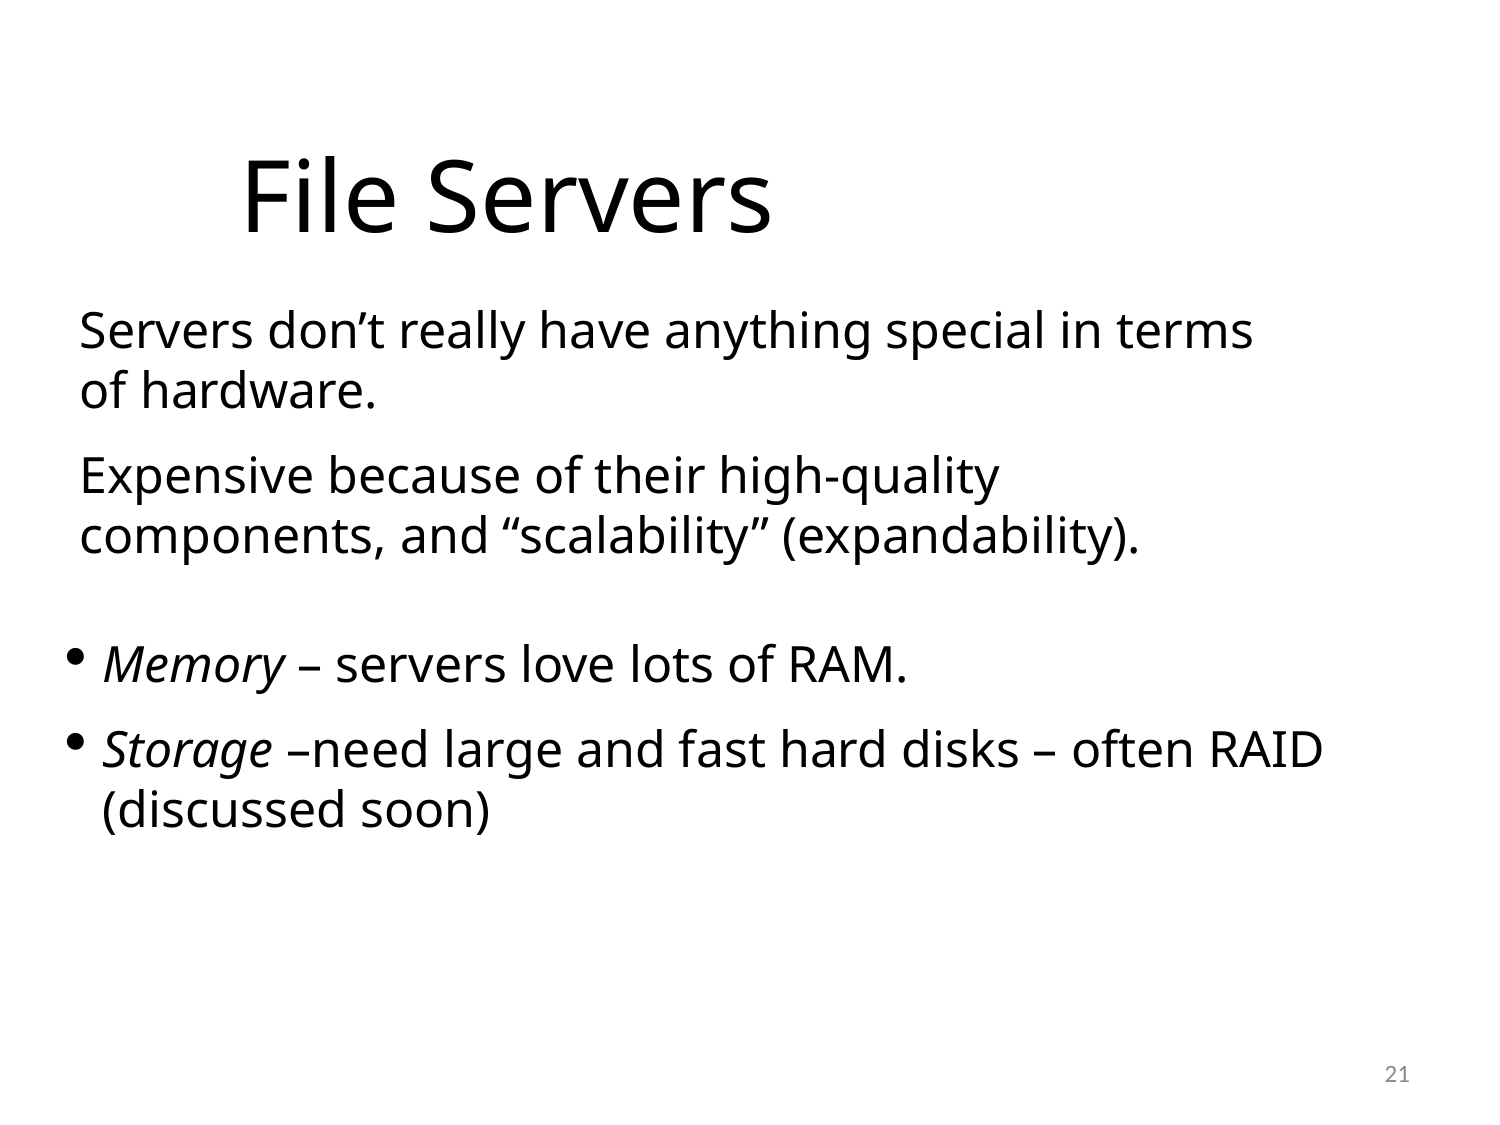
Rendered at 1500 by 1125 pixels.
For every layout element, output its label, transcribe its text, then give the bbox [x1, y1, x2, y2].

text_box File Servers [225, 125, 1288, 260]
text_box Memory – servers love lots of RAM. Storage –need large and fast hard disks – often RAID (discussed soon) [52, 624, 1353, 845]
text_box Servers don’t really have anything special in terms of hardware. Expensive because of their high-quality components, and “scalability” (expandability). [64, 290, 1303, 571]
slide_number <number> [1074, 1042, 1425, 1103]
